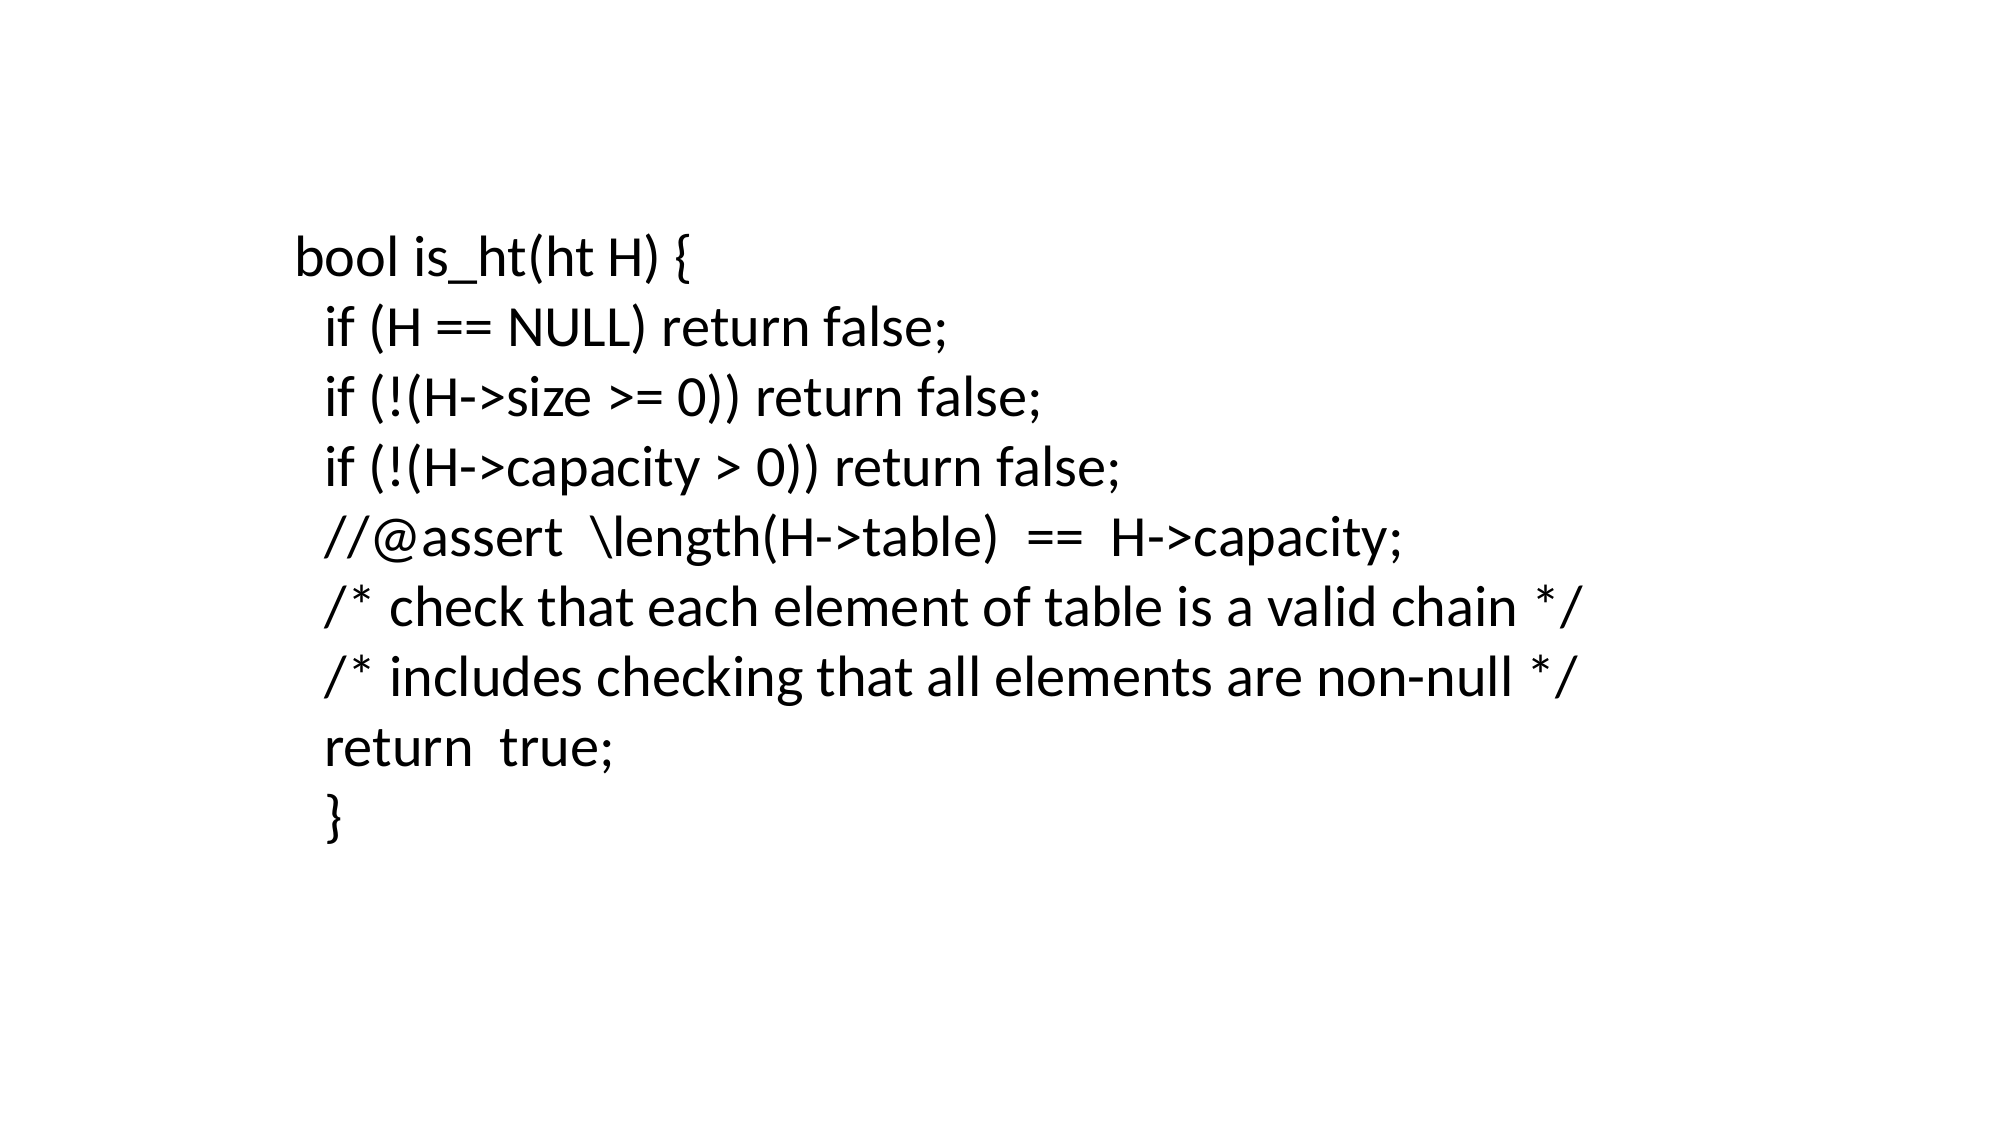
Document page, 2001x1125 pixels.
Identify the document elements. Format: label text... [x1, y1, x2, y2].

text_box bool is_ht(ht H) { if (H == NULL) return false; if (!(H->size >= 0)) return false; if (!(H->capacity > 0)) return false; //@assert \length(H->table) == H->capacity; /* check that each element of table is a valid chain */ /* includes checking that all elements are non-null */ return true; } [279, 210, 1724, 856]
